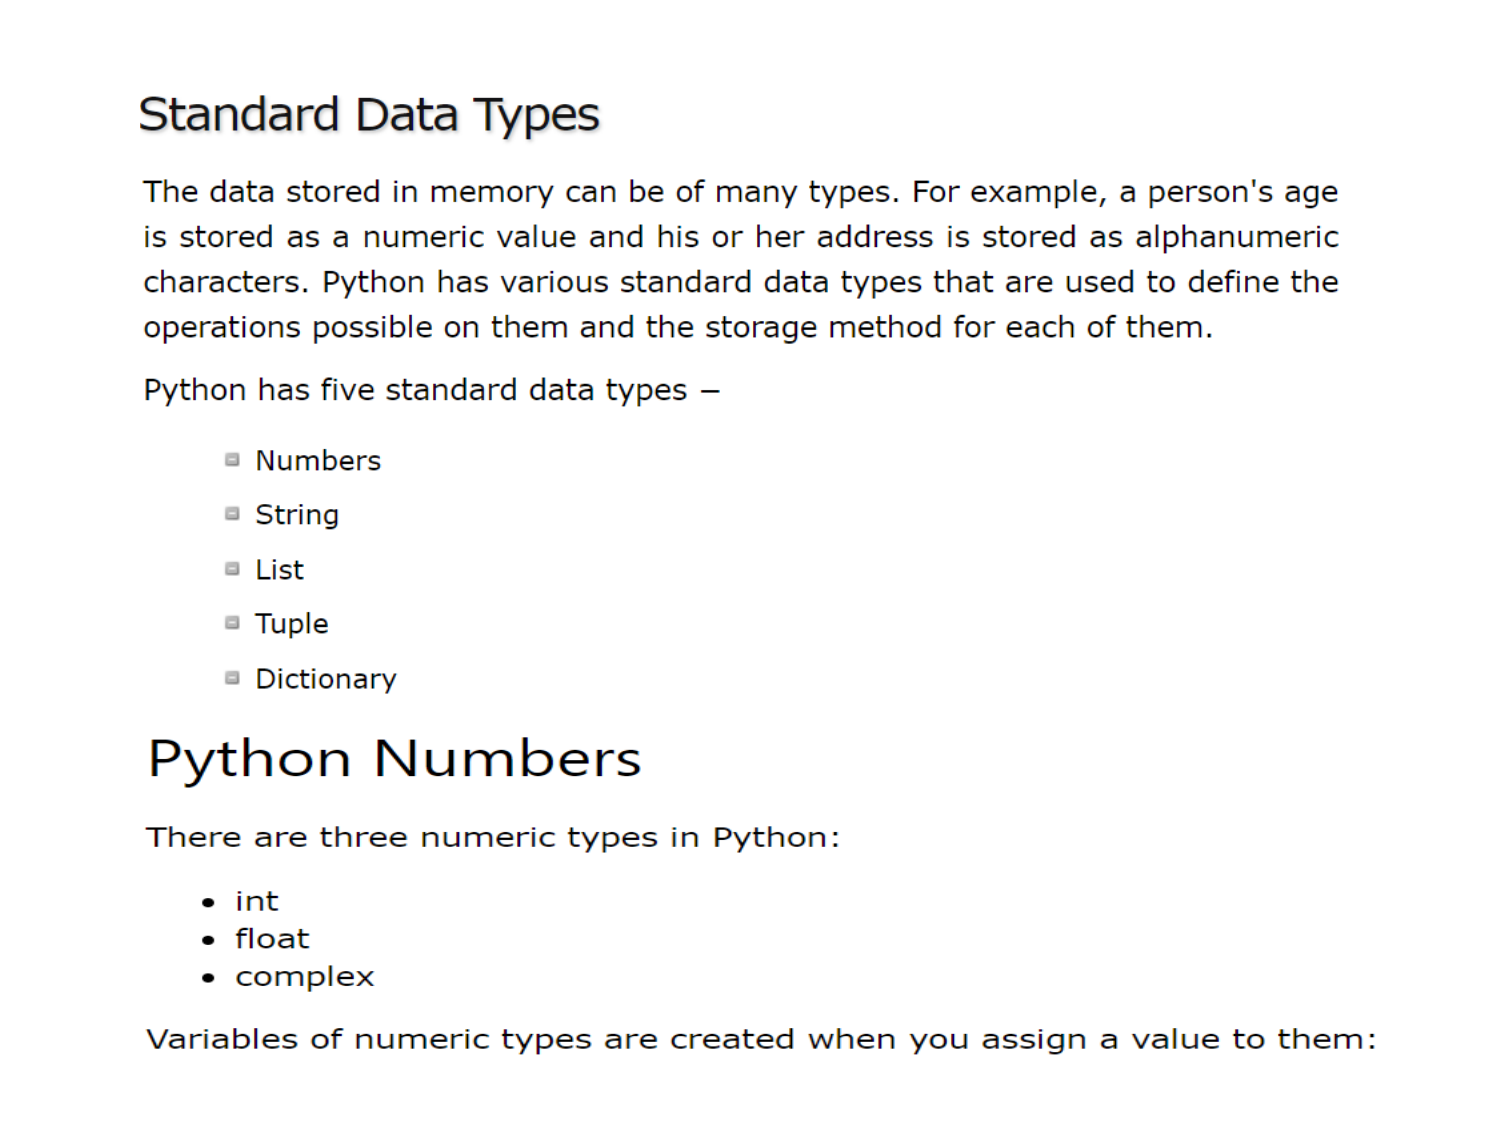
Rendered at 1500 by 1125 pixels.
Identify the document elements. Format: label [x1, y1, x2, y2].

picture [140, 726, 1442, 1067]
picture [140, 93, 1348, 716]
